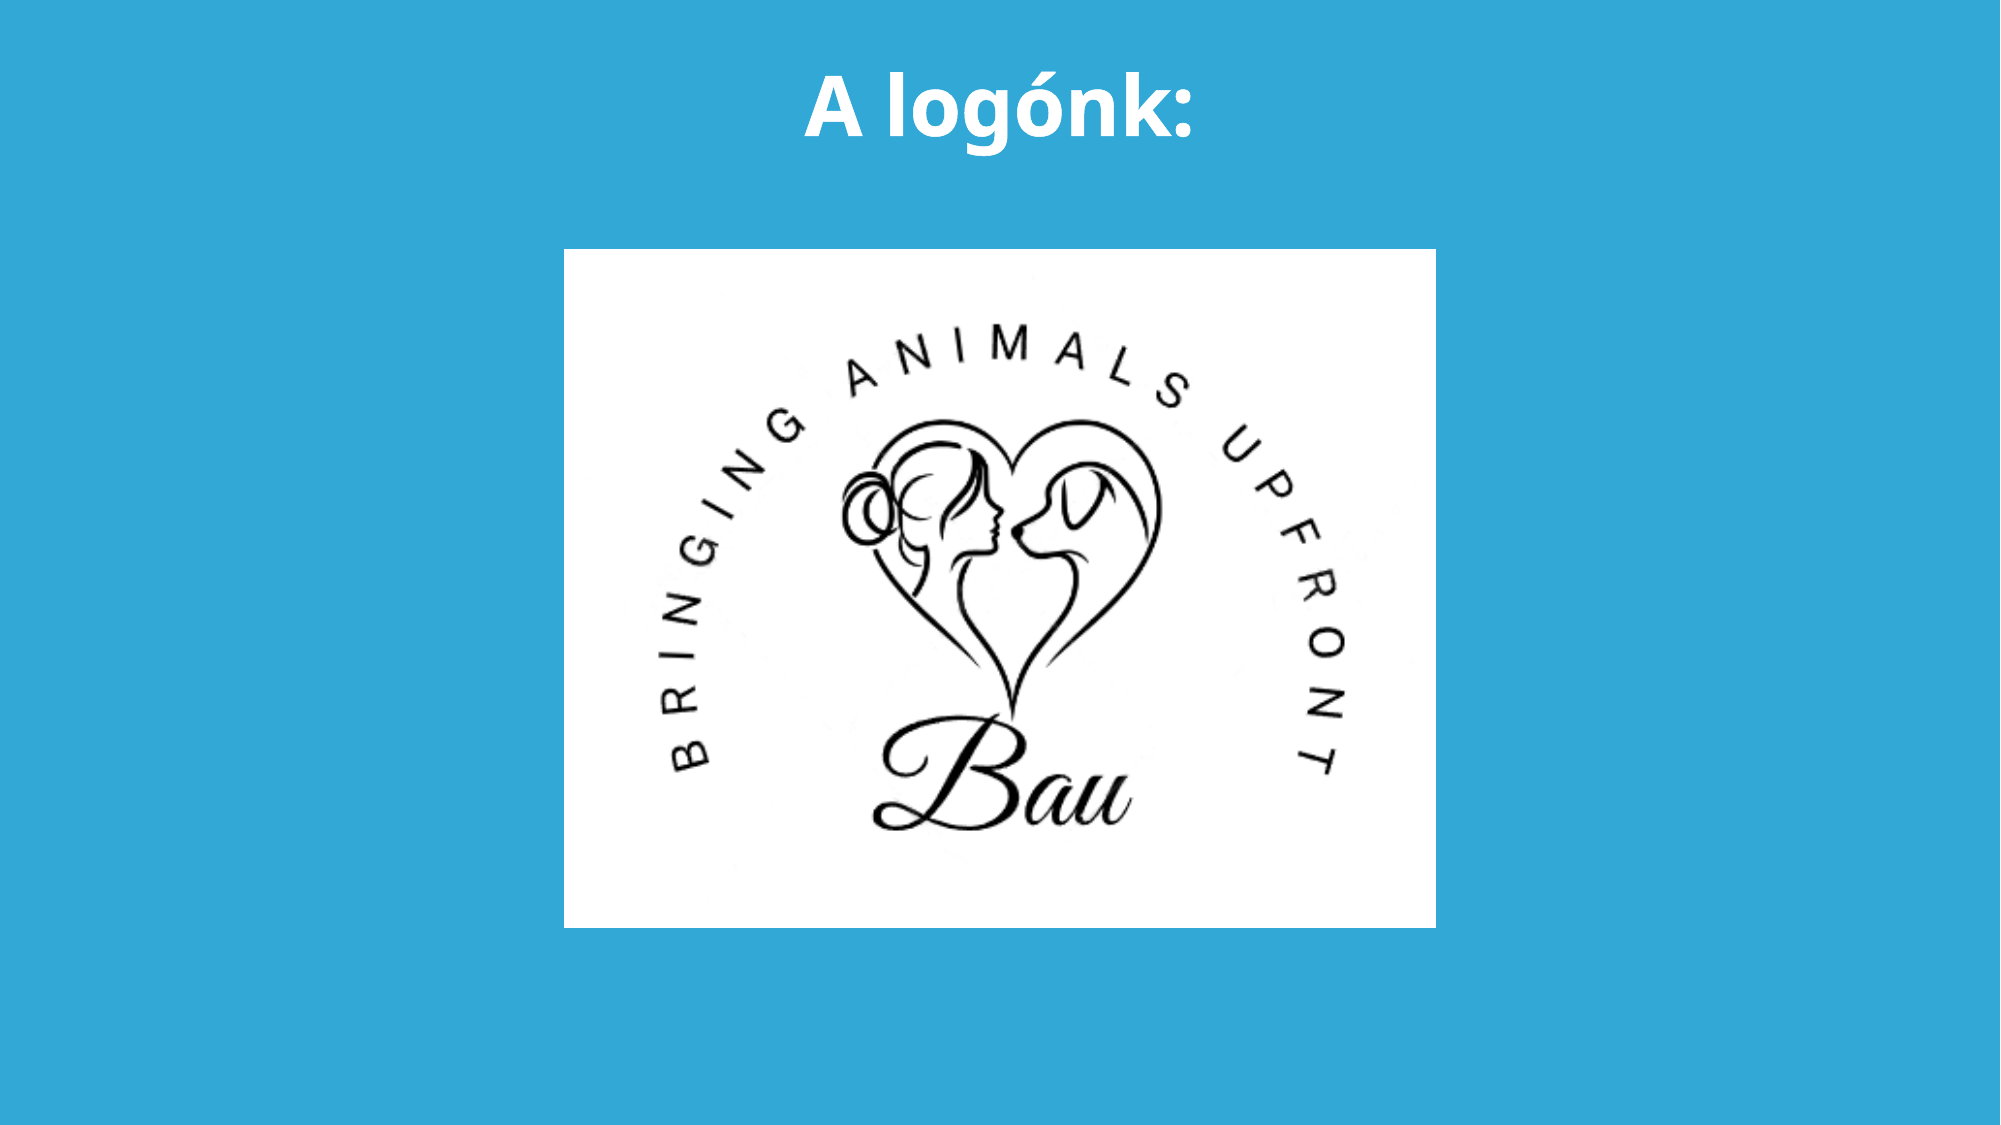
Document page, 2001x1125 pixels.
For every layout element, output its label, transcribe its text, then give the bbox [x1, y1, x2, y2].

picture [563, 249, 1437, 929]
text_box A logónk: [30, 45, 1970, 160]
